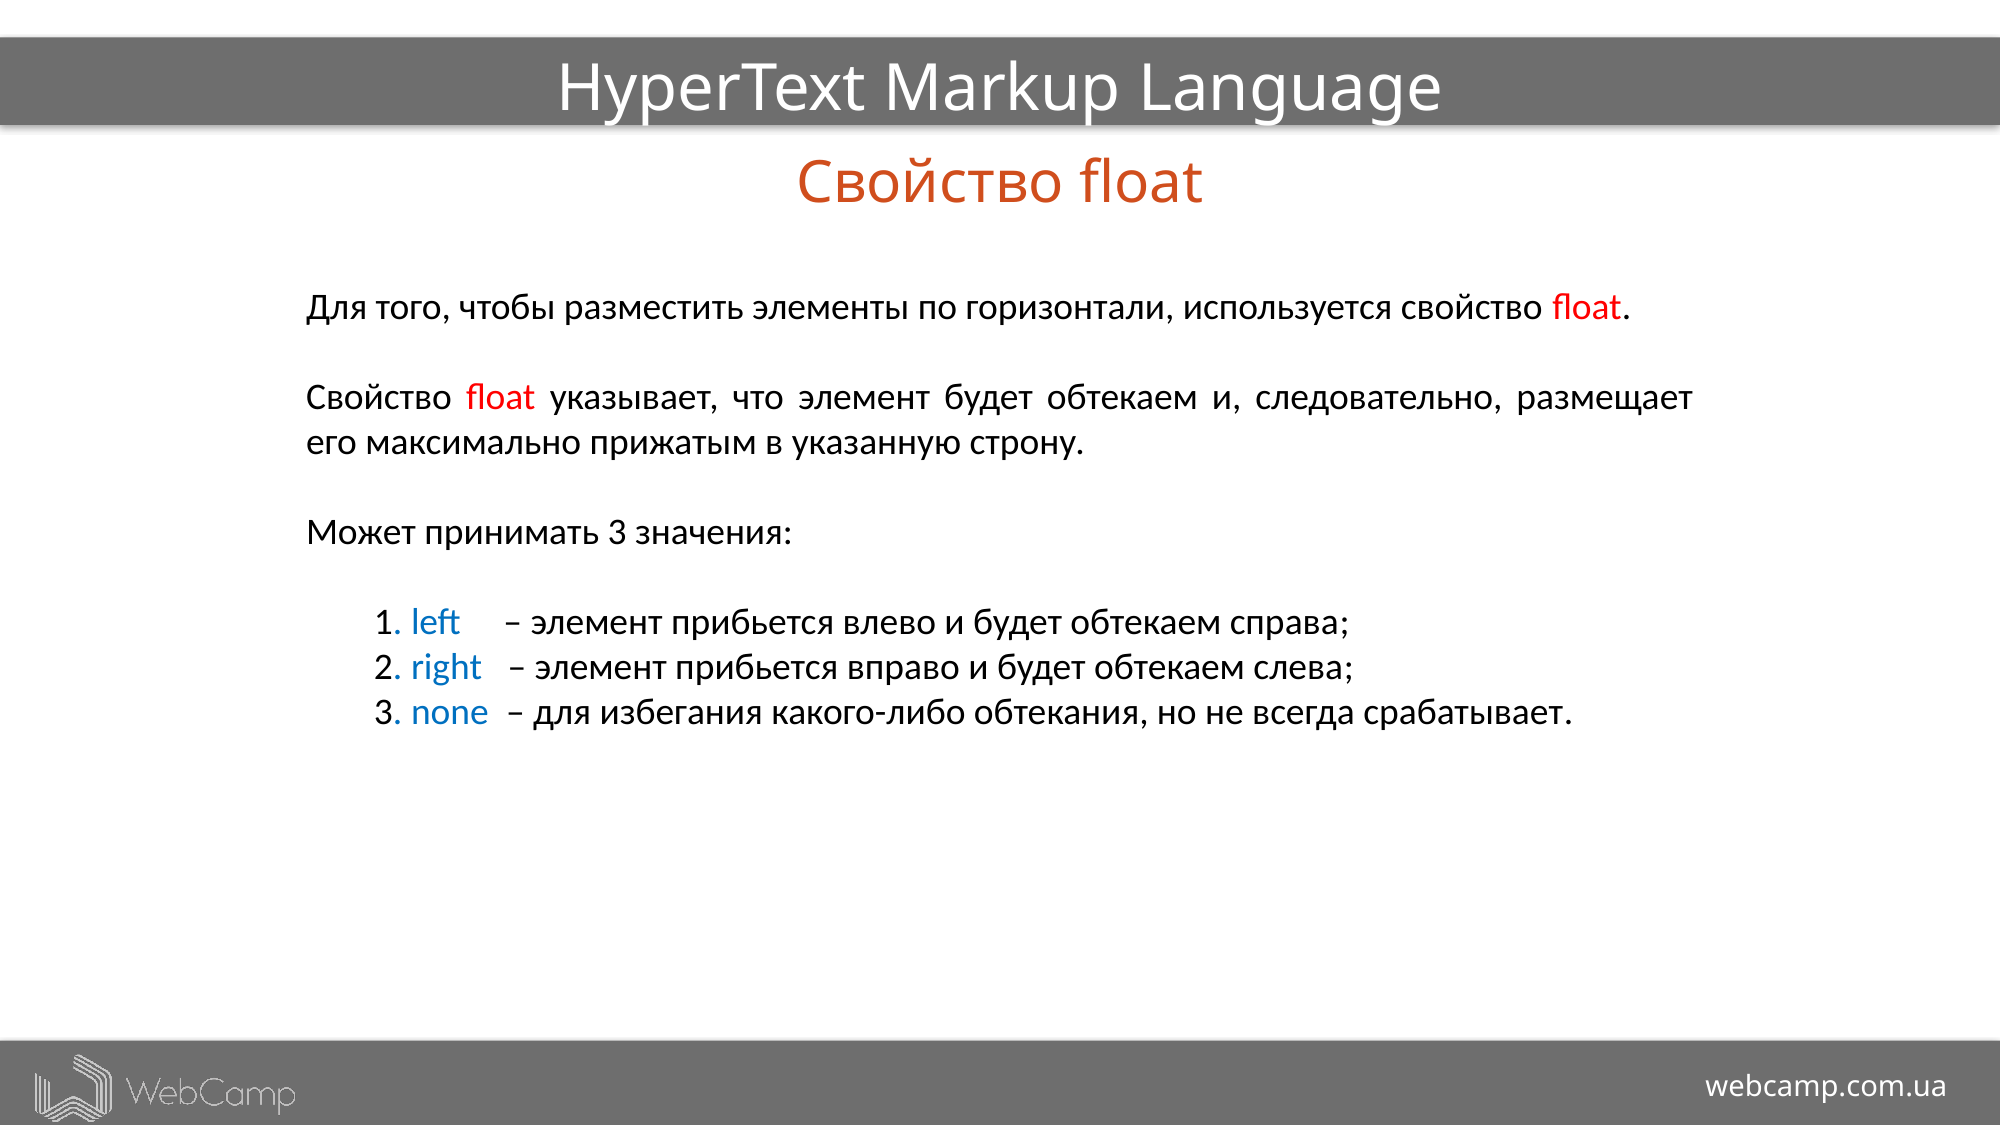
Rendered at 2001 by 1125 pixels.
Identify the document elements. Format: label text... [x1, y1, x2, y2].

text_box HyperText Markup Language [324, 37, 1675, 132]
text_box [0, 34, 2000, 128]
picture [4, 1044, 326, 1125]
text_box webcamp.com.ua [662, 1059, 1963, 1110]
text_box Свойство float [324, 138, 1675, 225]
text_box [0, 1037, 2000, 1125]
text_box Для того, чтобы разместить элементы по горизонтали, используется свойство float. Свойство float указывает, что элемент будет обтекаем и, следовательно, размещает его максимально прижатым в указанную строну. Может принимать 3 значения: 1. left – элемент прибьется влево и будет обтекаем справа; 2. right – элемент прибьется вправо и будет обтекаем слева; 3. none – для избегания какого-либо обтекания, но не всегда срабатывает. [291, 274, 1709, 740]
